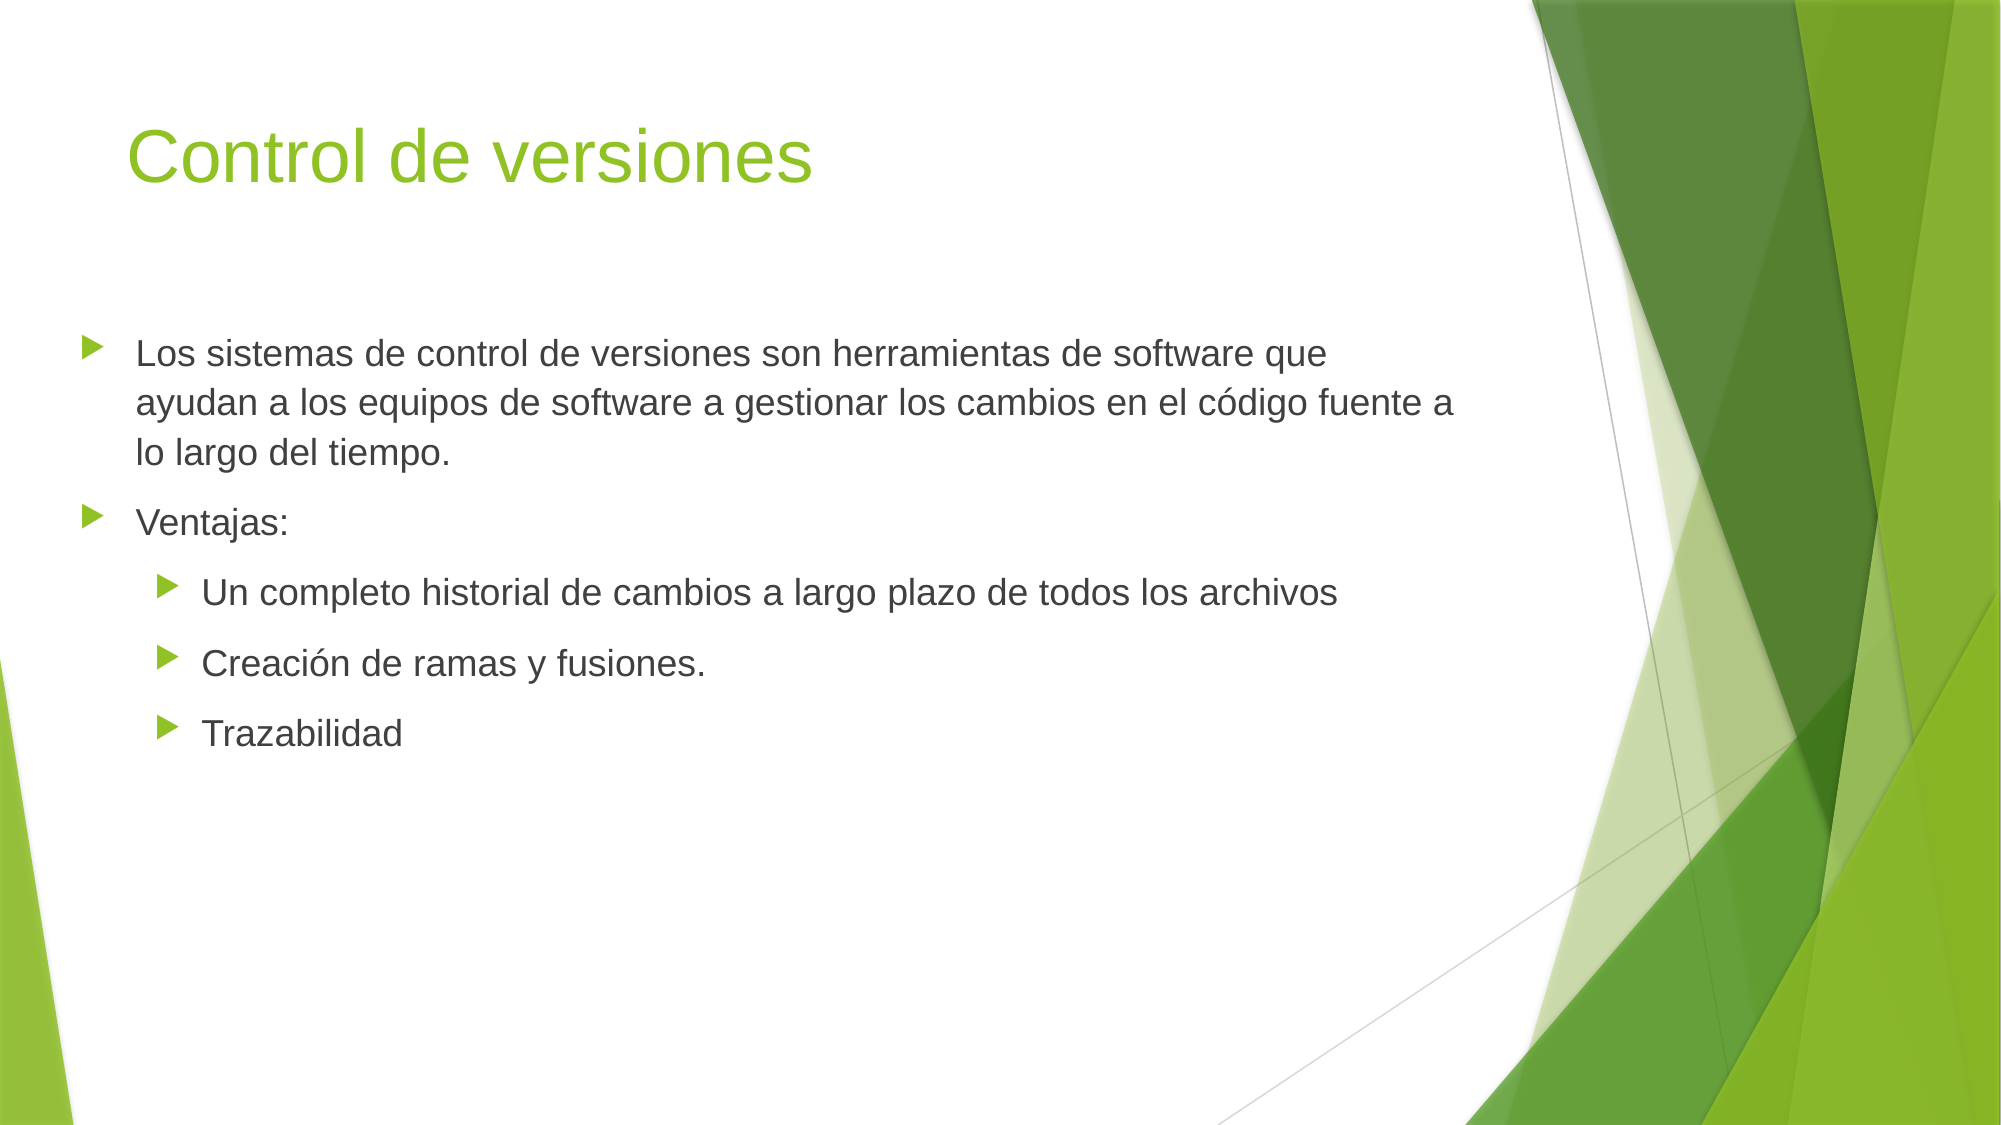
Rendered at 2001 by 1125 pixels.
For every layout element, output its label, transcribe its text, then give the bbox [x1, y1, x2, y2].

title Control de versiones [111, 99, 1522, 317]
list Los sistemas de control de versiones son herramientas de software que ayudan a los equipos de software a gestionar los cambios en el código fuente a lo largo del tiempo. Ventajas: Un completo historial de cambios a largo plazo de todos los archivos Creación de ramas y fusiones. Trazabilidad [64, 316, 1475, 954]
